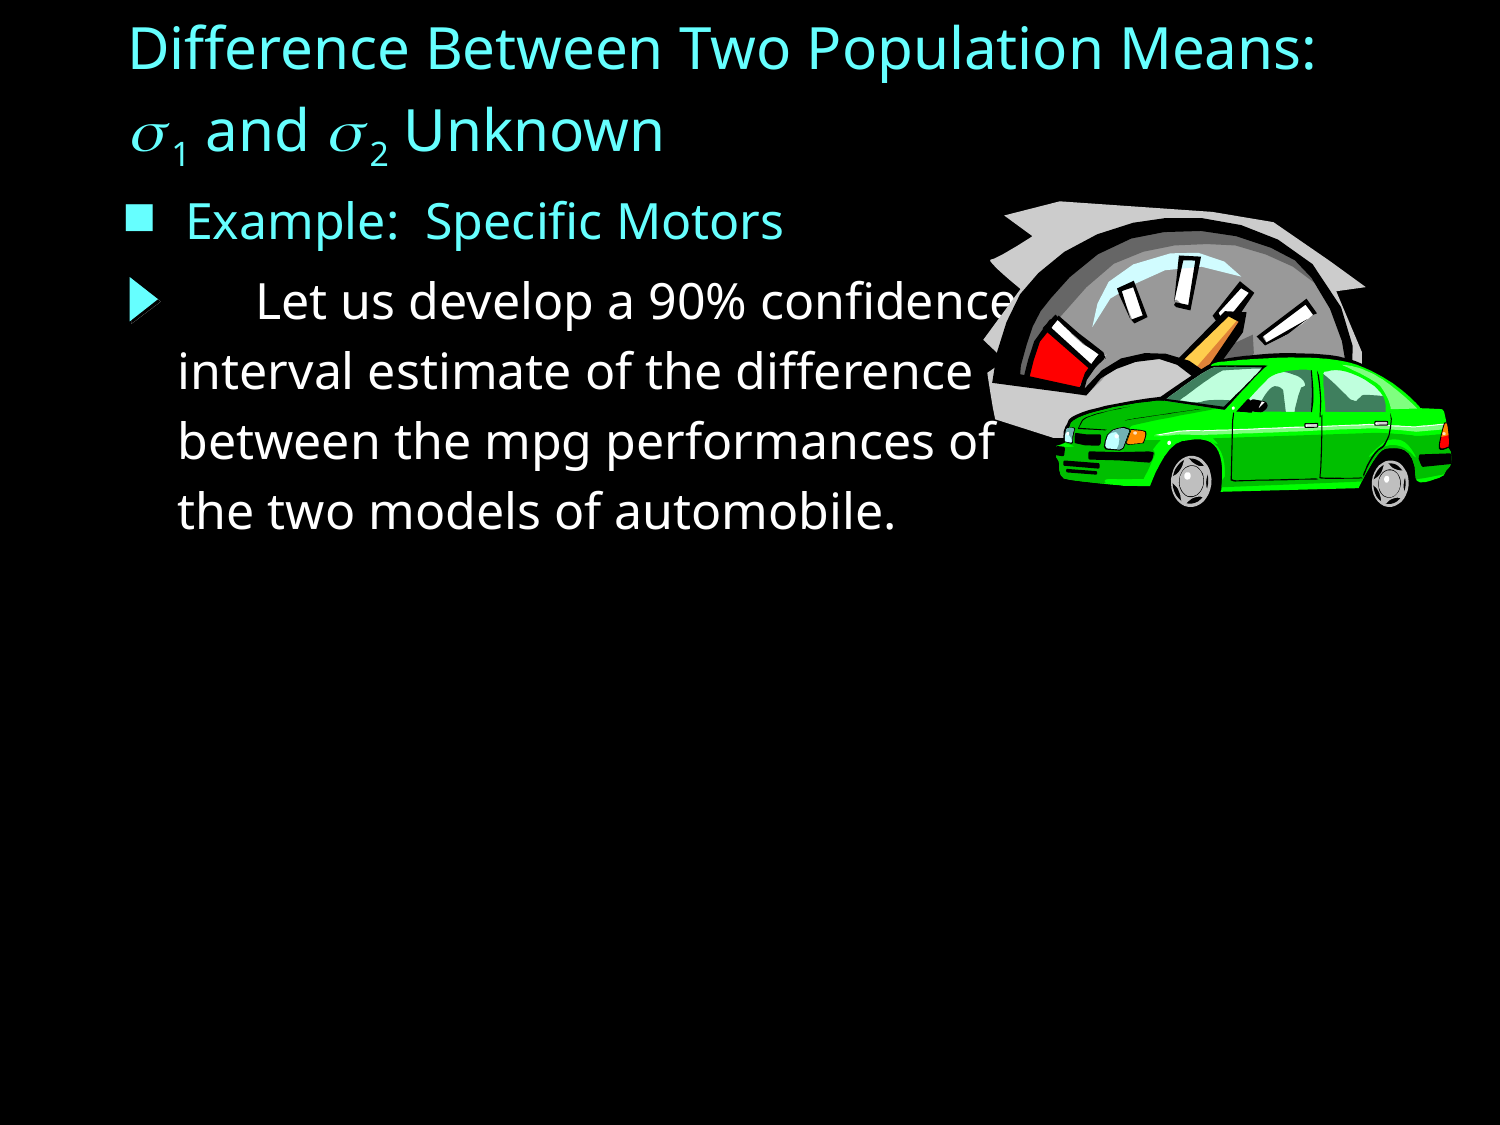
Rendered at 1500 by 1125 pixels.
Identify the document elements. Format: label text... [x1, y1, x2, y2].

text_box Example: Specific Motors [114, 188, 1417, 277]
text_box Difference Between Two Population Means: s 1 and s 2 Unknown [112, 54, 1388, 132]
text_box Let us develop a 90% confidence interval estimate of the difference between the mpg performances of the two models of automobile. [162, 277, 1422, 547]
text_box [130, 279, 157, 320]
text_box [983, 200, 1455, 520]
